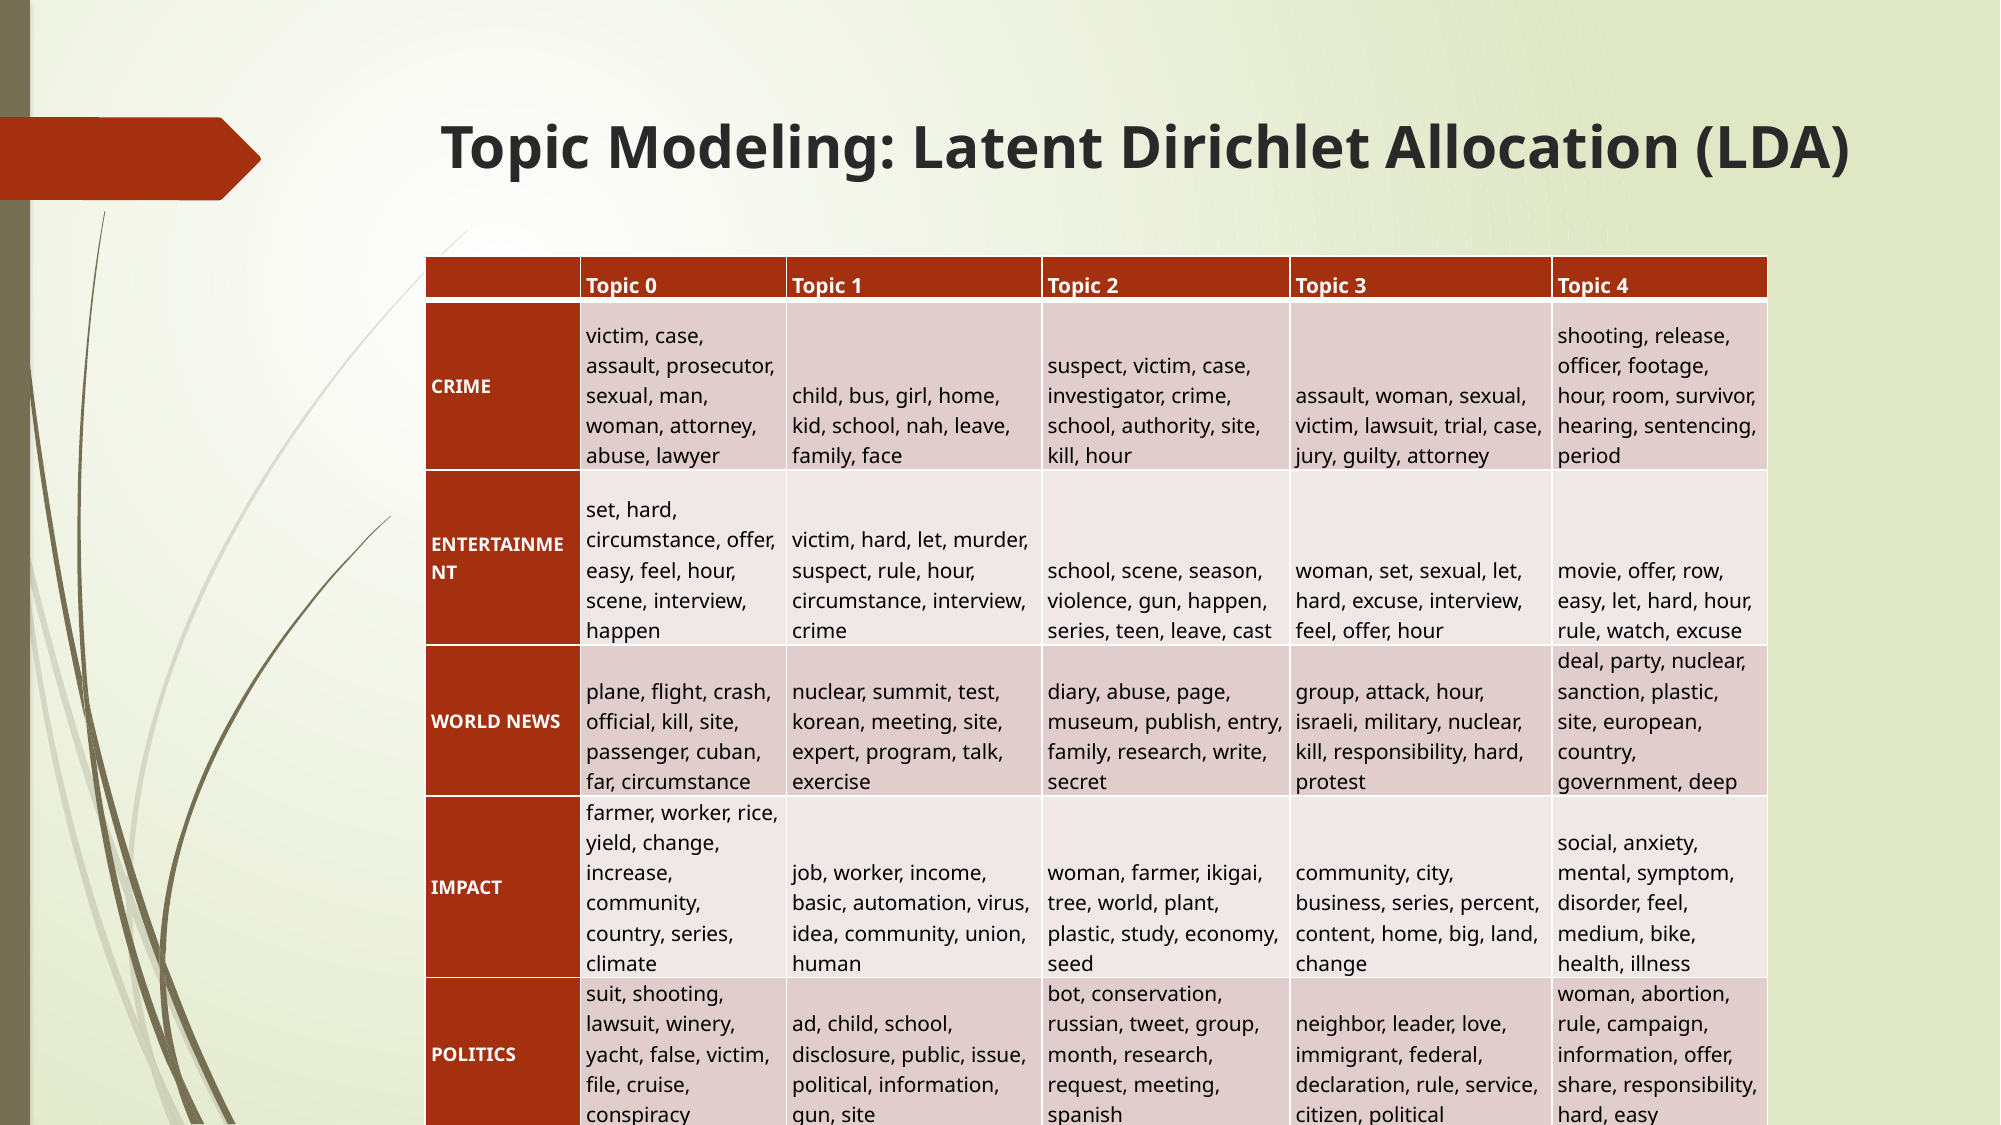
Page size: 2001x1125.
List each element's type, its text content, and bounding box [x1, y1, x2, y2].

table_header Topic 1 [787, 257, 1041, 297]
table_cell suit, shooting, lawsuit, winery, yacht, false, victim, file, cruise, conspiracy [581, 978, 786, 1125]
table_header Topic 4 [1553, 257, 1767, 297]
table_cell neighbor, leader, love, immigrant, federal, declaration, rule, service, citizen, political [1291, 978, 1551, 1125]
table_cell woman, farmer, ikigai, tree, world, plant, plastic, study, economy, seed [1043, 797, 1289, 977]
table_cell bot, conservation, russian, tweet, group, month, research, request, meeting, spanish [1043, 978, 1289, 1125]
table_cell diary, abuse, page, museum, publish, entry, family, research, write, secret [1043, 646, 1289, 795]
table_header Topic 0 [581, 257, 786, 297]
table_cell assault, woman, sexual, victim, lawsuit, trial, case, jury, guilty, attorney [1291, 303, 1551, 469]
table_cell ENTERTAINMENT [426, 471, 580, 644]
table_cell social, anxiety, mental, symptom, disorder, feel, medium, bike, health, illness [1553, 797, 1767, 977]
table_cell nuclear, summit, test, korean, meeting, site, expert, program, talk, exercise [787, 646, 1041, 795]
table_cell victim, hard, let, murder, suspect, rule, hour, circumstance, interview, crime [787, 471, 1041, 644]
table_cell IMPACT [426, 797, 580, 977]
table_cell set, hard, circumstance, offer, easy, feel, hour, scene, interview, happen [581, 471, 786, 644]
table_cell child, bus, girl, home, kid, school, nah, leave, family, face [787, 303, 1041, 469]
table_cell school, scene, season, violence, gun, happen, series, teen, leave, cast [1043, 471, 1289, 644]
table_cell suspect, victim, case, investigator, crime, school, authority, site, kill, hour [1043, 303, 1289, 469]
table_cell group, attack, hour, israeli, military, nuclear, kill, responsibility, hard, protest [1291, 646, 1551, 795]
table_cell victim, case, assault, prosecutor, sexual, man, woman, attorney, abuse, lawyer [581, 303, 786, 469]
table_cell plane, flight, crash, official, kill, site, passenger, cuban, far, circumstance [581, 646, 786, 795]
table_header Topic 3 [1291, 257, 1551, 297]
table_cell farmer, worker, rice, yield, change, increase, community, country, series, climate [581, 797, 786, 977]
table_cell job, worker, income, basic, automation, virus, idea, community, union, human [787, 797, 1041, 977]
table_header Topic 2 [1043, 257, 1289, 297]
table_cell POLITICS [426, 978, 580, 1125]
table_cell ad, child, school, disclosure, public, issue, political, information, gun, site [787, 978, 1041, 1125]
table_cell WORLD NEWS [426, 646, 580, 795]
table_cell community, city, business, series, percent, content, home, big, land, change [1291, 797, 1551, 977]
table_header [426, 257, 580, 297]
table_cell shooting, release, officer, footage, hour, room, survivor, hearing, sentencing, period [1553, 303, 1767, 469]
table_cell CRIME [426, 303, 580, 469]
table_cell movie, offer, row, easy, let, hard, hour, rule, watch, excuse [1553, 471, 1767, 644]
table_cell deal, party, nuclear, sanction, plastic, site, european, country, government, deep [1553, 646, 1767, 795]
table_cell woman, set, sexual, let, hard, excuse, interview, feel, offer, hour [1291, 471, 1551, 644]
table_cell woman, abortion, rule, campaign, information, offer, share, responsibility, hard, easy [1553, 978, 1767, 1125]
title Topic Modeling: Latent Dirichlet Allocation (LDA) [425, 102, 1888, 313]
